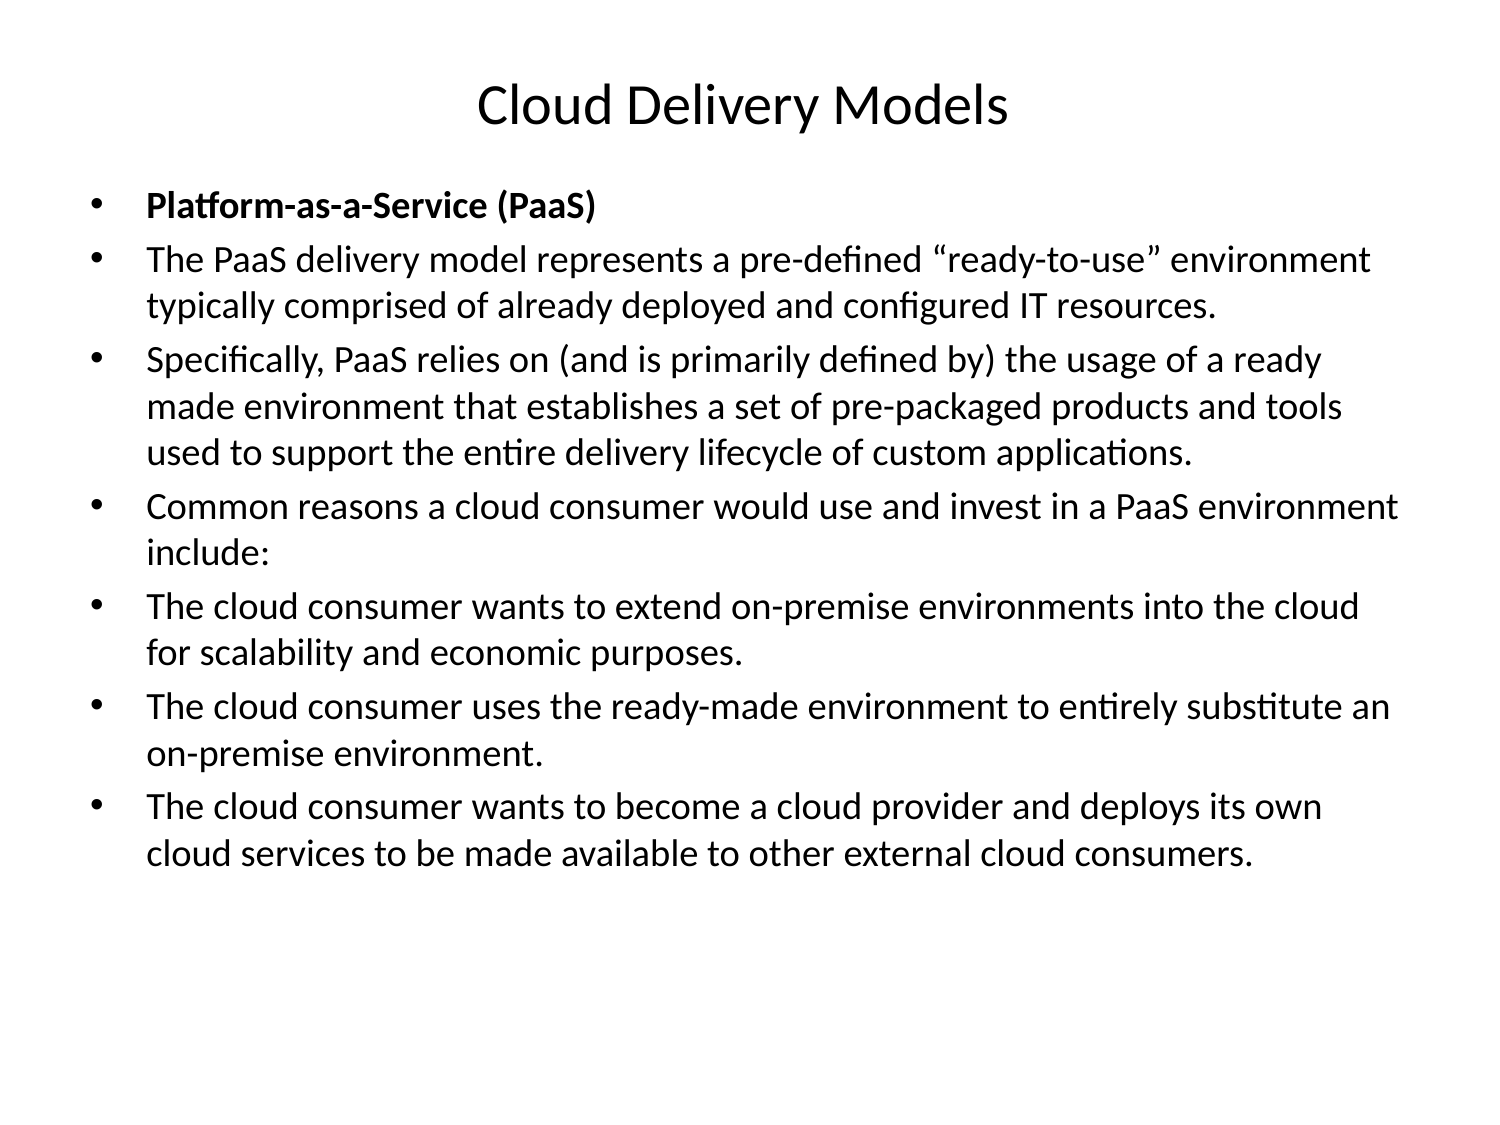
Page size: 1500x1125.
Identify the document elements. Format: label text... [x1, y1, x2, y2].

list Platform-as-a-Service (PaaS) The PaaS delivery model represents a pre-defined “ready-to-use” environment typically comprised of already deployed and configured IT resources. Specifically, PaaS relies on (and is primarily defined by) the usage of a ready made environment that establishes a set of pre-packaged products and tools used to support the entire delivery lifecycle of custom applications. Common reasons a cloud consumer would use and invest in a PaaS environment include: The cloud consumer wants to extend on-premise environments into the cloud for scalability and economic purposes. The cloud consumer uses the ready-made environment to entirely substitute an on-premise environment. The cloud consumer wants to become a cloud provider and deploys its own cloud services to be made available to other external cloud consumers. [75, 172, 1425, 1005]
title Cloud Delivery Models [75, 7, 1425, 172]
